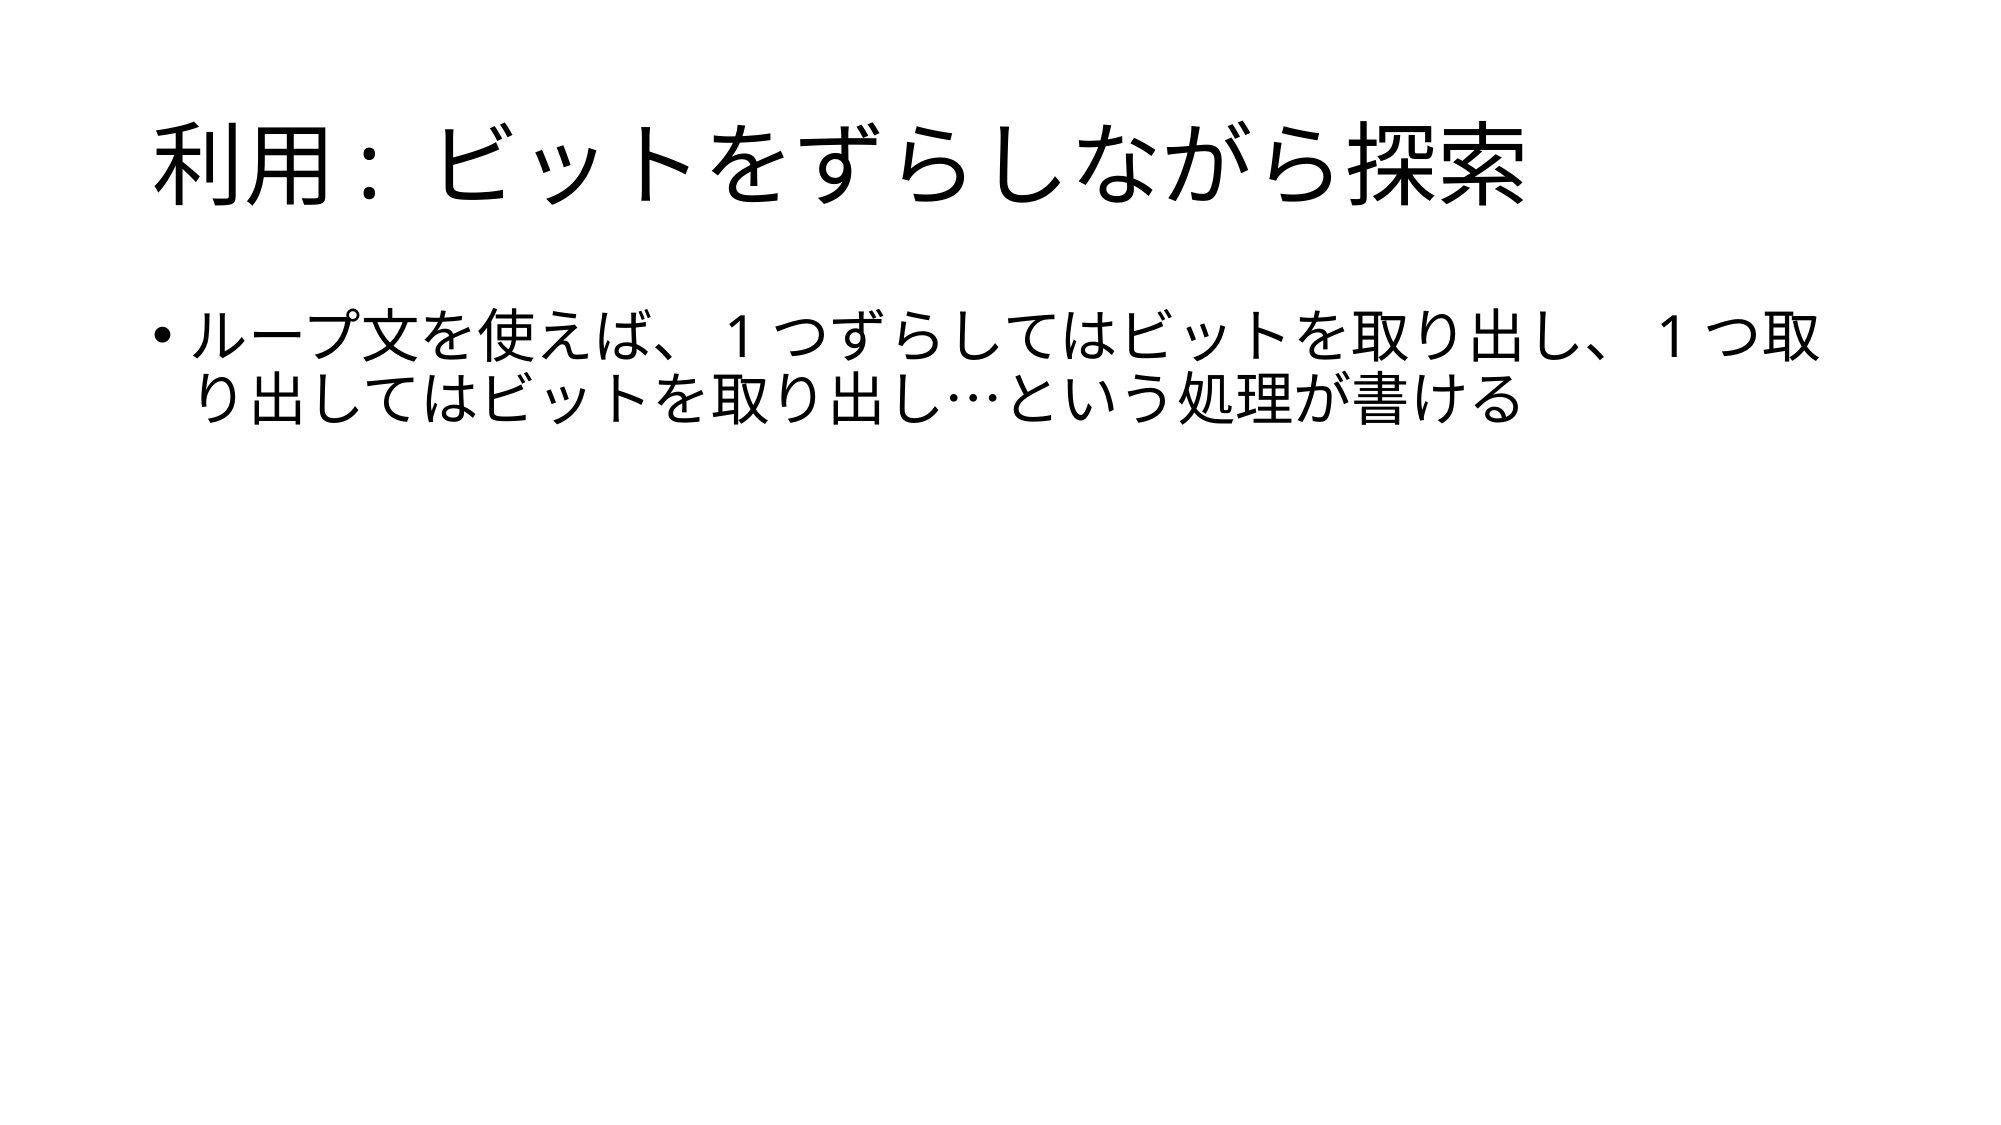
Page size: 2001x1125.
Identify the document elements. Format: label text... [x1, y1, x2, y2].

list ループ文を使えば、1つずらしてはビットを取り出し、1つ取り出してはビットを取り出し…という処理が書ける [137, 299, 1863, 1014]
title 利用: ビットをずらしながら探索 [137, 59, 1863, 278]
